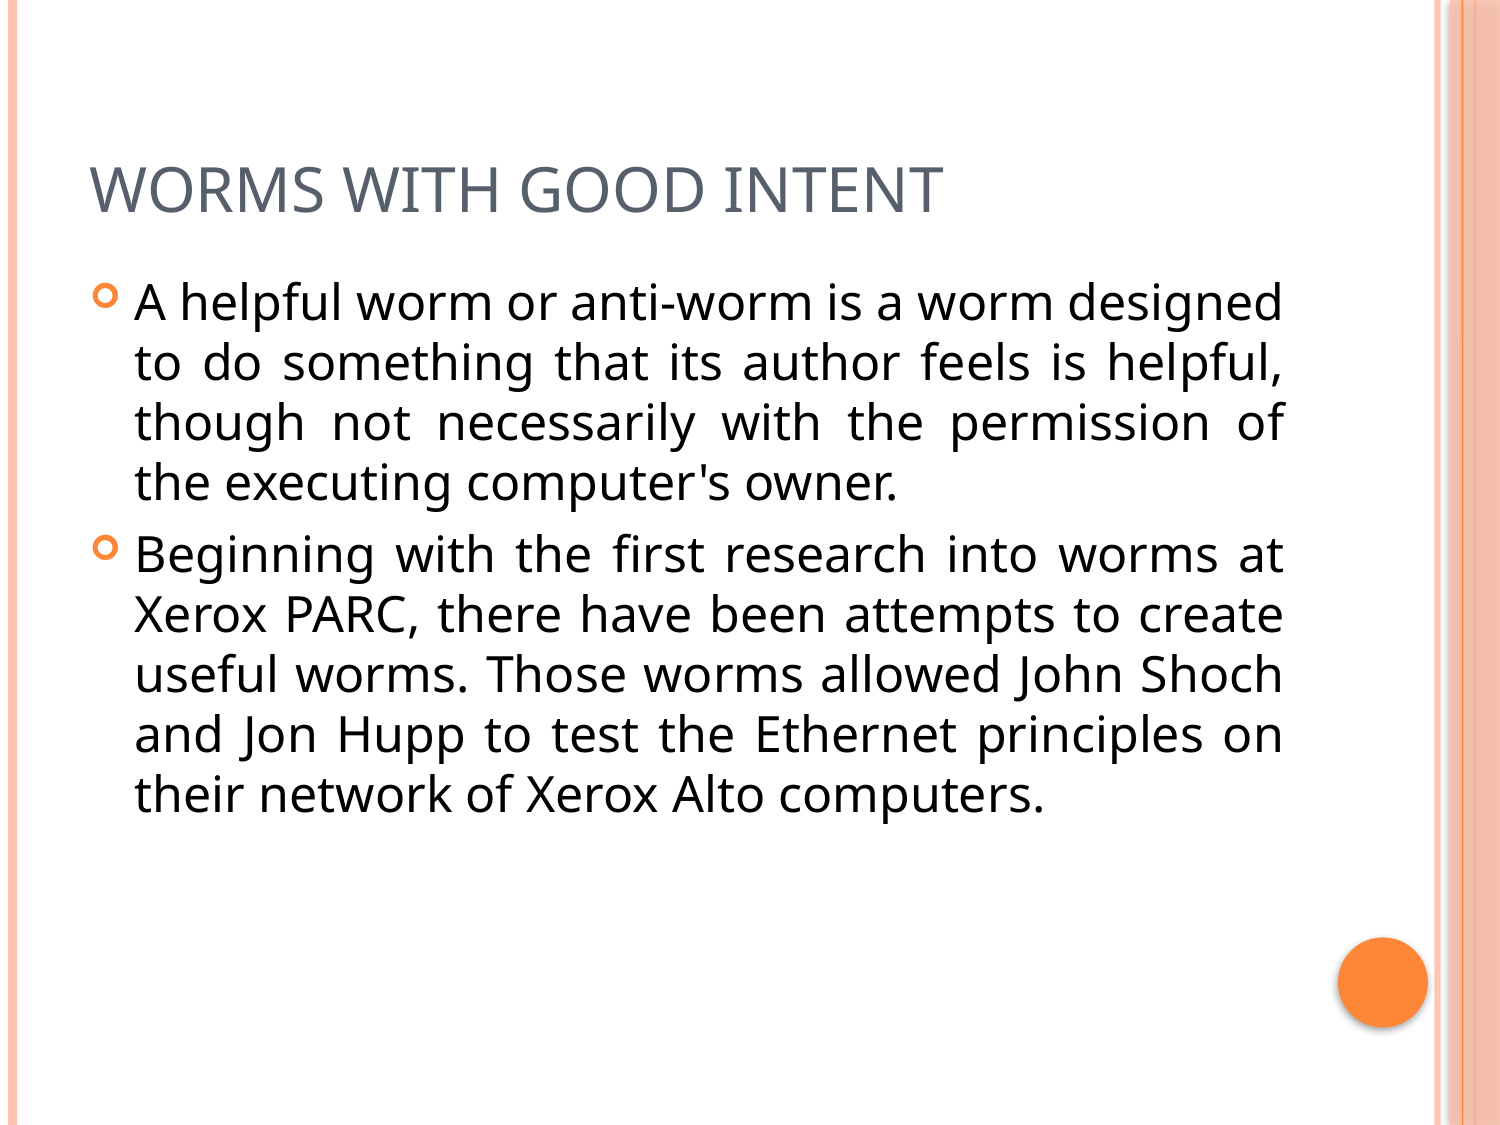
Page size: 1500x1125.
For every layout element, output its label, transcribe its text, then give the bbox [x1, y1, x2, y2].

title Worms with good intent [75, 45, 1300, 233]
list A helpful worm or anti-worm is a worm designed to do something that its author feels is helpful, though not necessarily with the permission of the executing computer's owner. Beginning with the first research into worms at Xerox PARC, there have been attempts to create useful worms. Those worms allowed John Shoch and Jon Hupp to test the Ethernet principles on their network of Xerox Alto computers. [75, 262, 1300, 1062]
